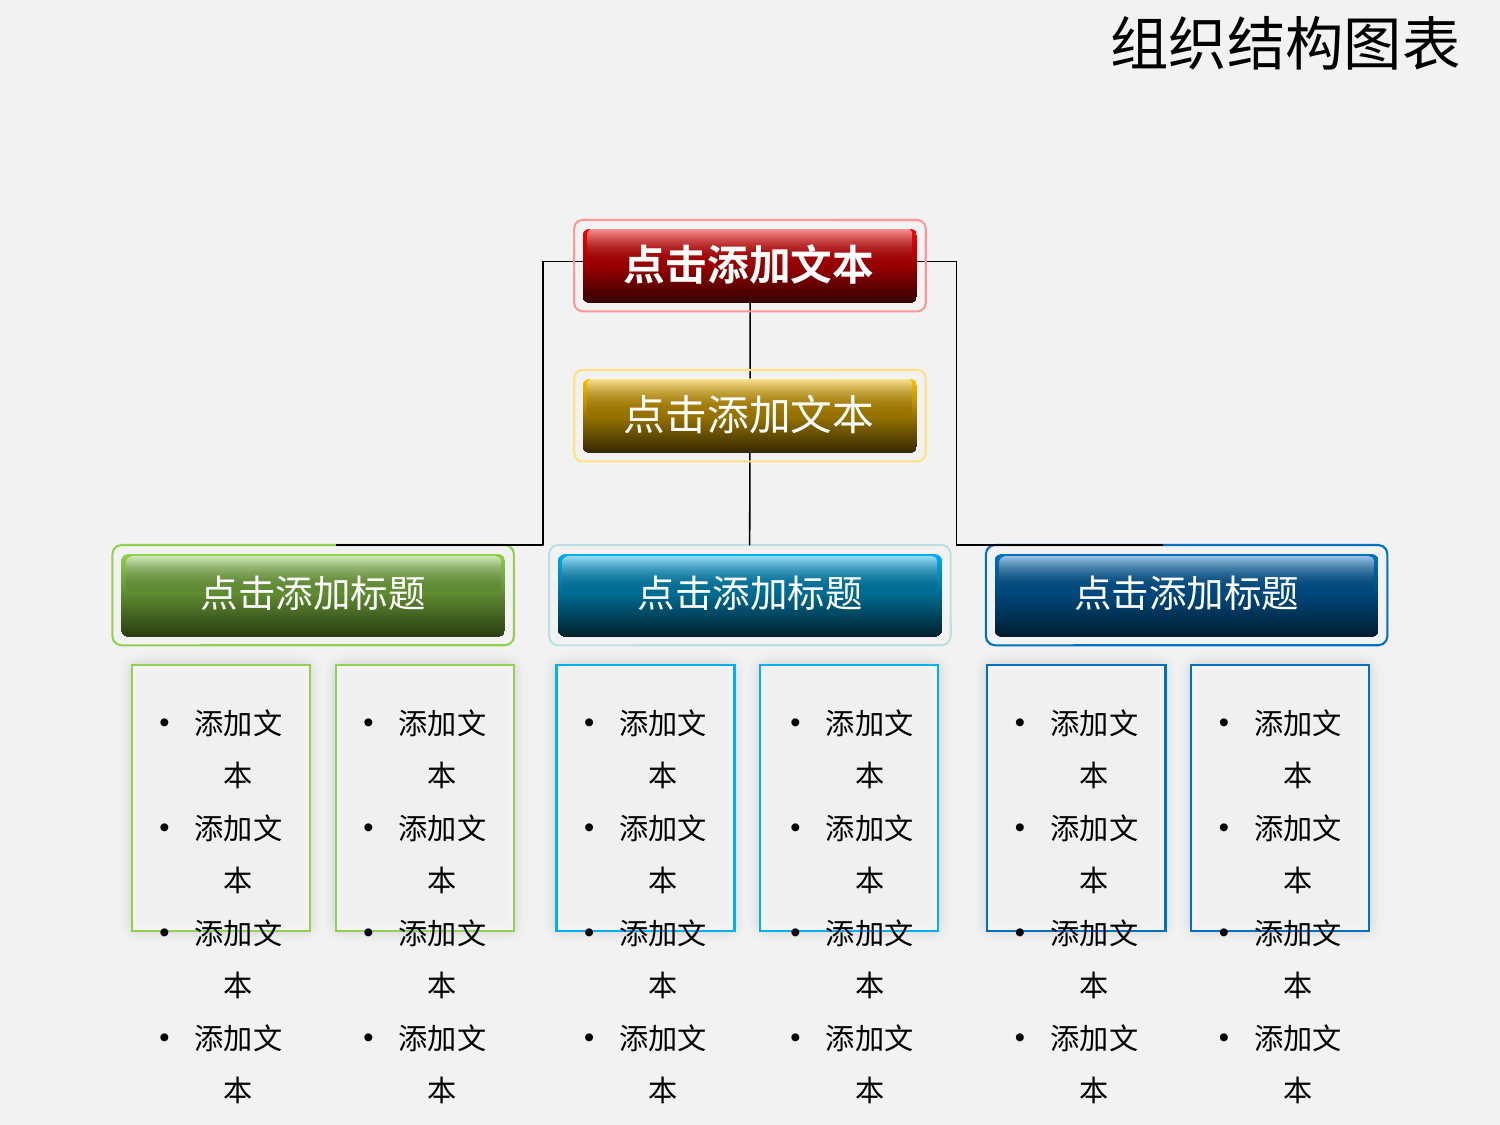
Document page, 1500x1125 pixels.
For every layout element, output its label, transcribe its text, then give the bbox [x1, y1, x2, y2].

text_box 添加文本 添加文本 添加文本 添加文本 [131, 680, 311, 1115]
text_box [814, 196, 1099, 611]
text_box [987, 664, 1166, 680]
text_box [112, 544, 515, 646]
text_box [985, 544, 1388, 646]
text_box 添加文本 添加文本 添加文本 添加文本 [762, 680, 942, 1115]
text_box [548, 544, 951, 646]
text_box [131, 664, 310, 680]
text_box 添加文本 添加文本 添加文本 添加文本 [556, 680, 736, 1115]
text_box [573, 219, 926, 312]
text_box [1191, 664, 1370, 680]
text_box 添加文本 添加文本 添加文本 添加文本 [335, 680, 515, 1115]
text_box [335, 664, 514, 680]
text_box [401, 196, 686, 611]
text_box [573, 369, 926, 462]
text_box 组织结构图表 [994, 0, 1475, 85]
text_box 添加文本 添加文本 添加文本 添加文本 [1191, 680, 1370, 1115]
text_box 添加文本 添加文本 添加文本 添加文本 [987, 680, 1167, 1115]
text_box [760, 664, 939, 932]
text_box [556, 664, 735, 680]
